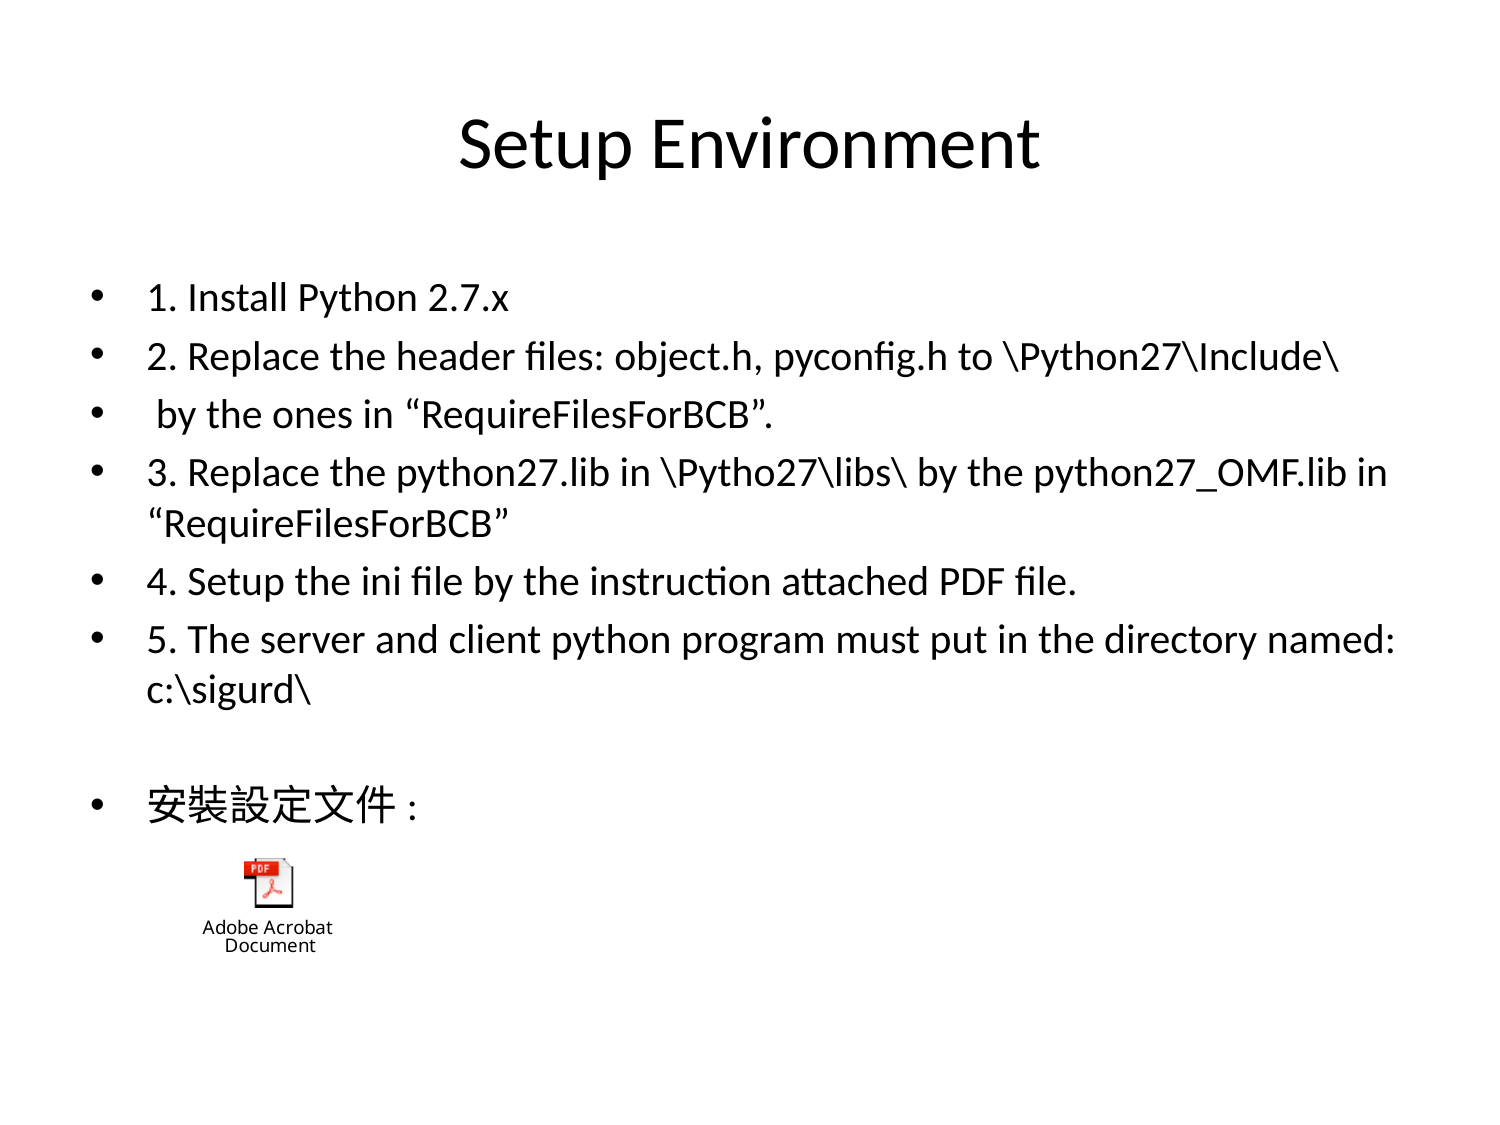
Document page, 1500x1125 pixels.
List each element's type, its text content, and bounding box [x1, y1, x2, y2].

title Setup Environment [75, 45, 1425, 233]
list 1. Install Python 2.7.x 2. Replace the header files: object.h, pyconfig.h to \Python27\Include\ by the ones in “RequireFilesForBCB”. 3. Replace the python27.lib in \Pytho27\libs\ by the python27_OMF.lib in “RequireFilesForBCB” 4. Setup the ini file by the instruction attached PDF file. 5. The server and client python program must put in the directory named: c:\sigurd\ 安裝設定文件: [75, 262, 1425, 1005]
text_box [194, 857, 345, 971]
